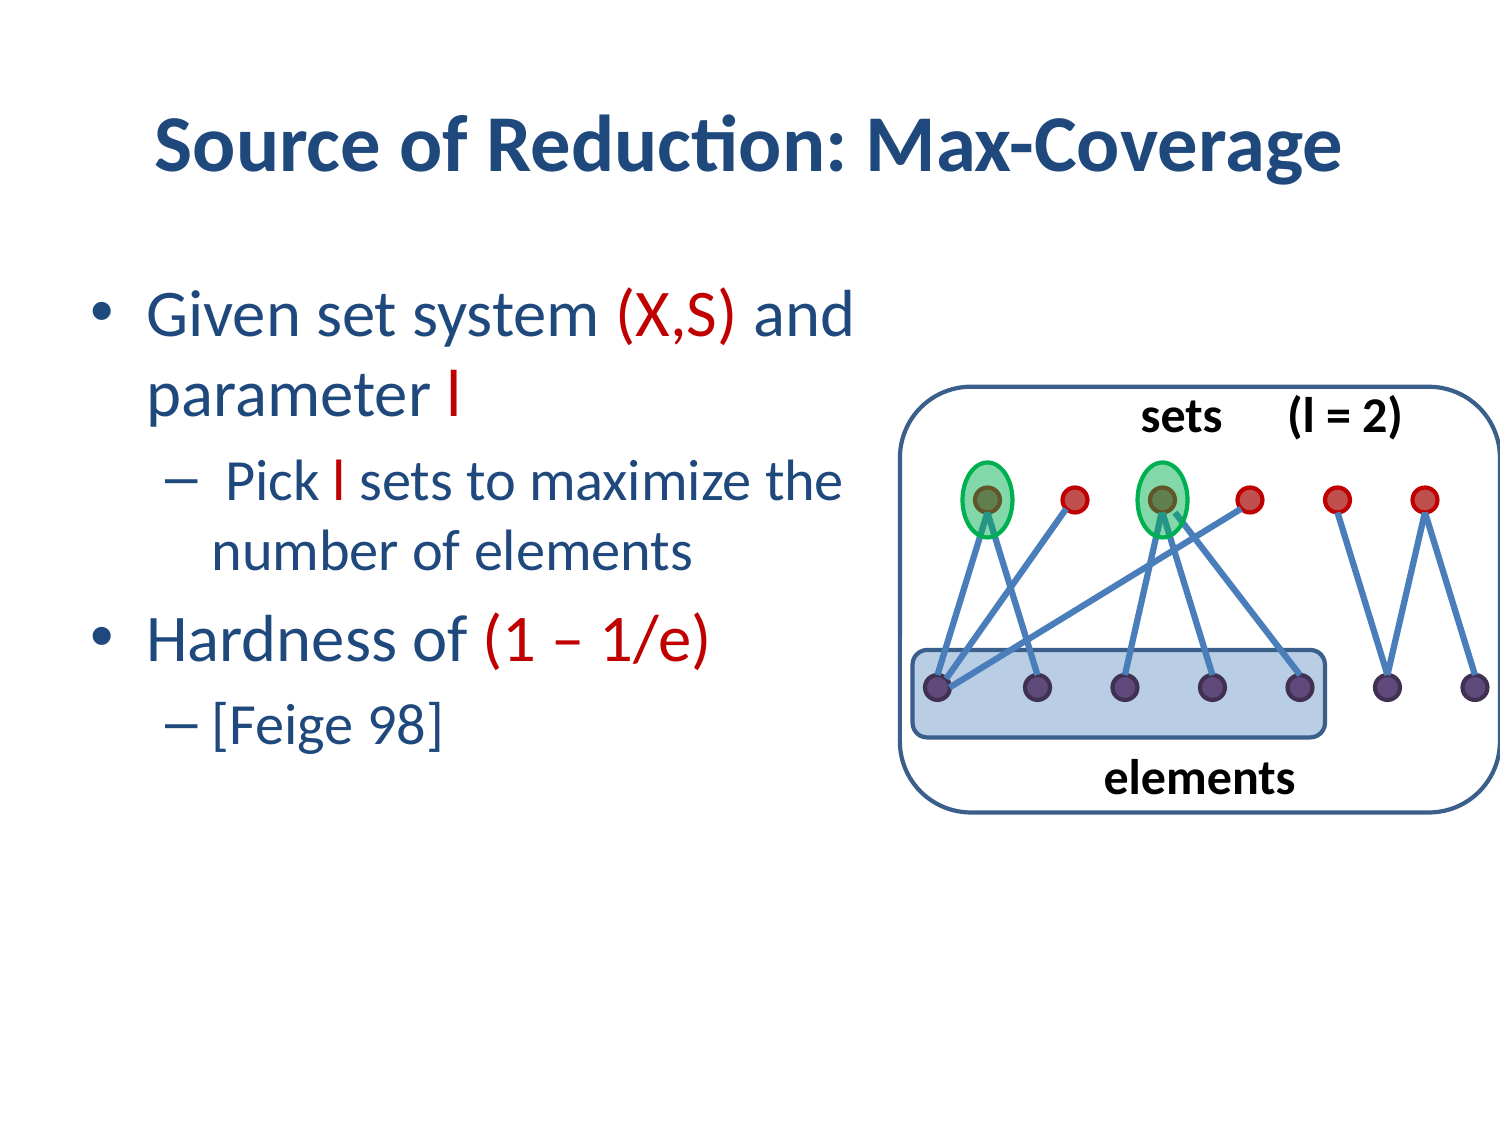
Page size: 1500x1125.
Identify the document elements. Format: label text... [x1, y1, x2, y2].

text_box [937, 512, 942, 676]
text_box elements [1088, 736, 1311, 812]
text_box [897, 384, 1500, 815]
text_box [949, 508, 1242, 688]
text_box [1424, 512, 1476, 676]
text_box sets [1125, 374, 1238, 450]
text_box [960, 460, 1015, 506]
text_box [1135, 460, 1190, 507]
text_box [1245, 512, 1301, 676]
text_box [1388, 512, 1422, 676]
text_box (l = 2) [1272, 374, 1418, 450]
list Given set system (X,S) and parameter l Pick l sets to maximize the number of elements Hardness of (1 – 1/e) [Feige 98] [75, 262, 1000, 1005]
title Source of Reduction: Max-Coverage [75, 45, 1425, 233]
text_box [1337, 512, 1388, 676]
